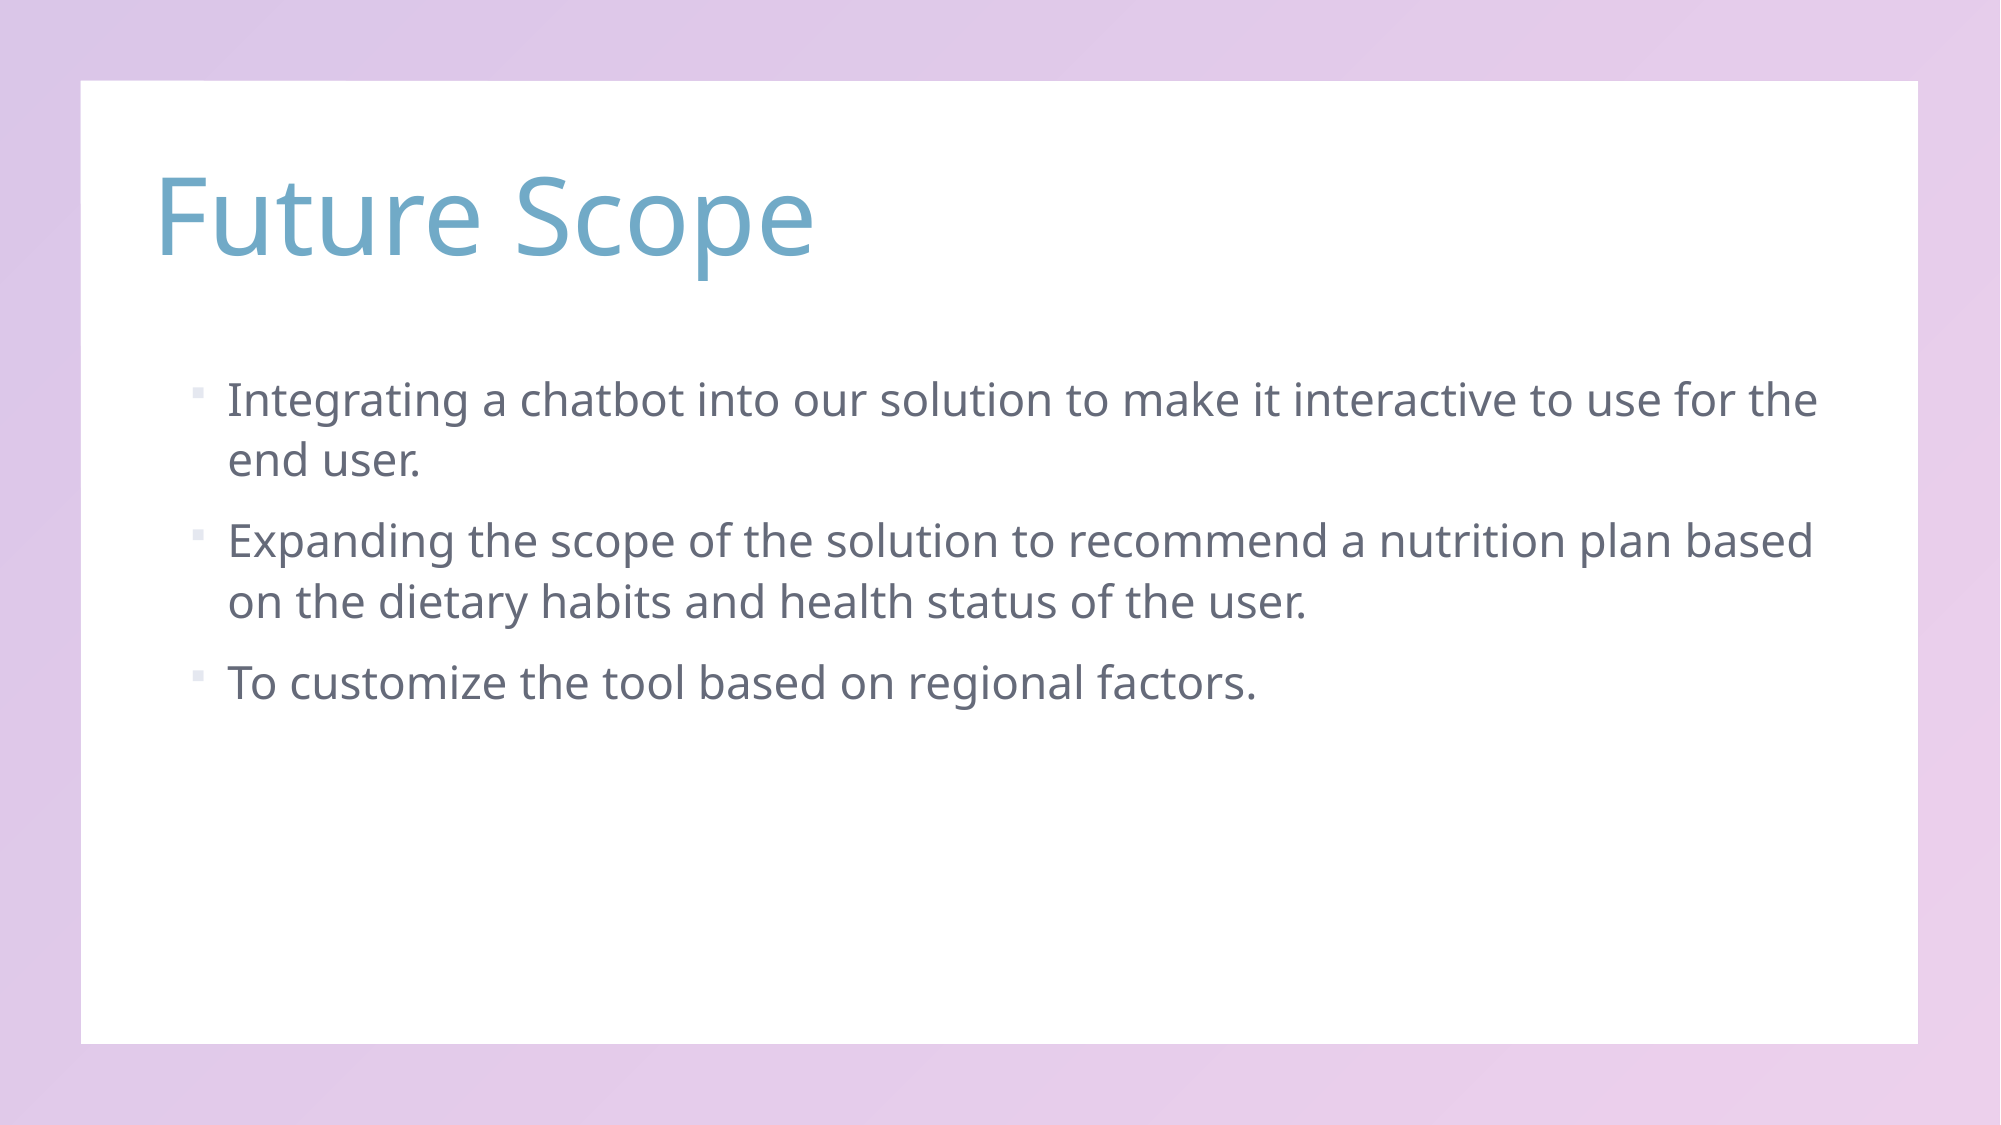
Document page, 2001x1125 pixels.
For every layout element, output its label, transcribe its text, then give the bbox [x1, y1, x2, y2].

list Integrating a chatbot into our solution to make it interactive to use for the end user. Expanding the scope of the solution to recommend a nutrition plan based on the dietary habits and health status of the user. To customize the tool based on regional factors. [137, 357, 1863, 1014]
title Future Scope [137, 111, 1863, 330]
